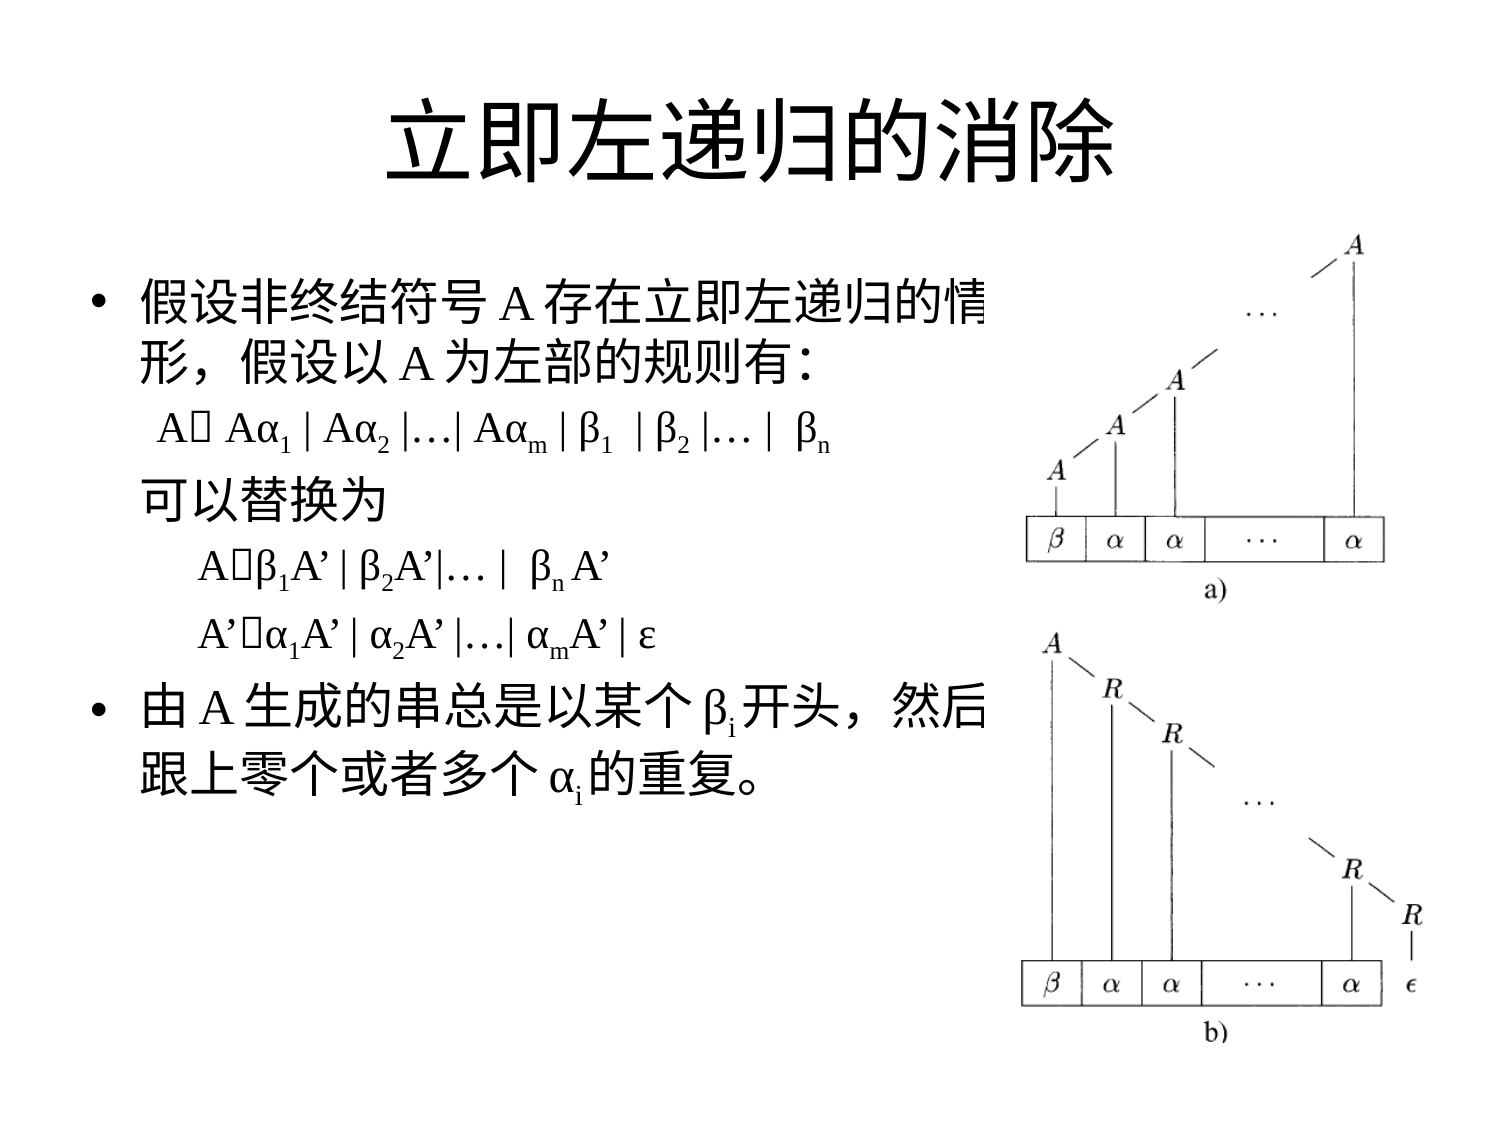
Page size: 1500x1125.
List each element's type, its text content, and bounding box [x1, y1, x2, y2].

list 假设非终结符号A存在立即左递归的情形，假设以A为左部的规则有： A Aα1 | Aα2 |…| Aαm | β1 | β2 |… | βn 可以替换为 Aβ1A’ | β2A’|… | βn A’ A’α1A’ | α2A’ |…| αmA’ | ε 由A生成的串总是以某个βi开头，然后跟上零个或者多个αi的重复。 [75, 262, 979, 821]
picture [984, 187, 1448, 1043]
title 立即左递归的消除 [75, 45, 1425, 233]
